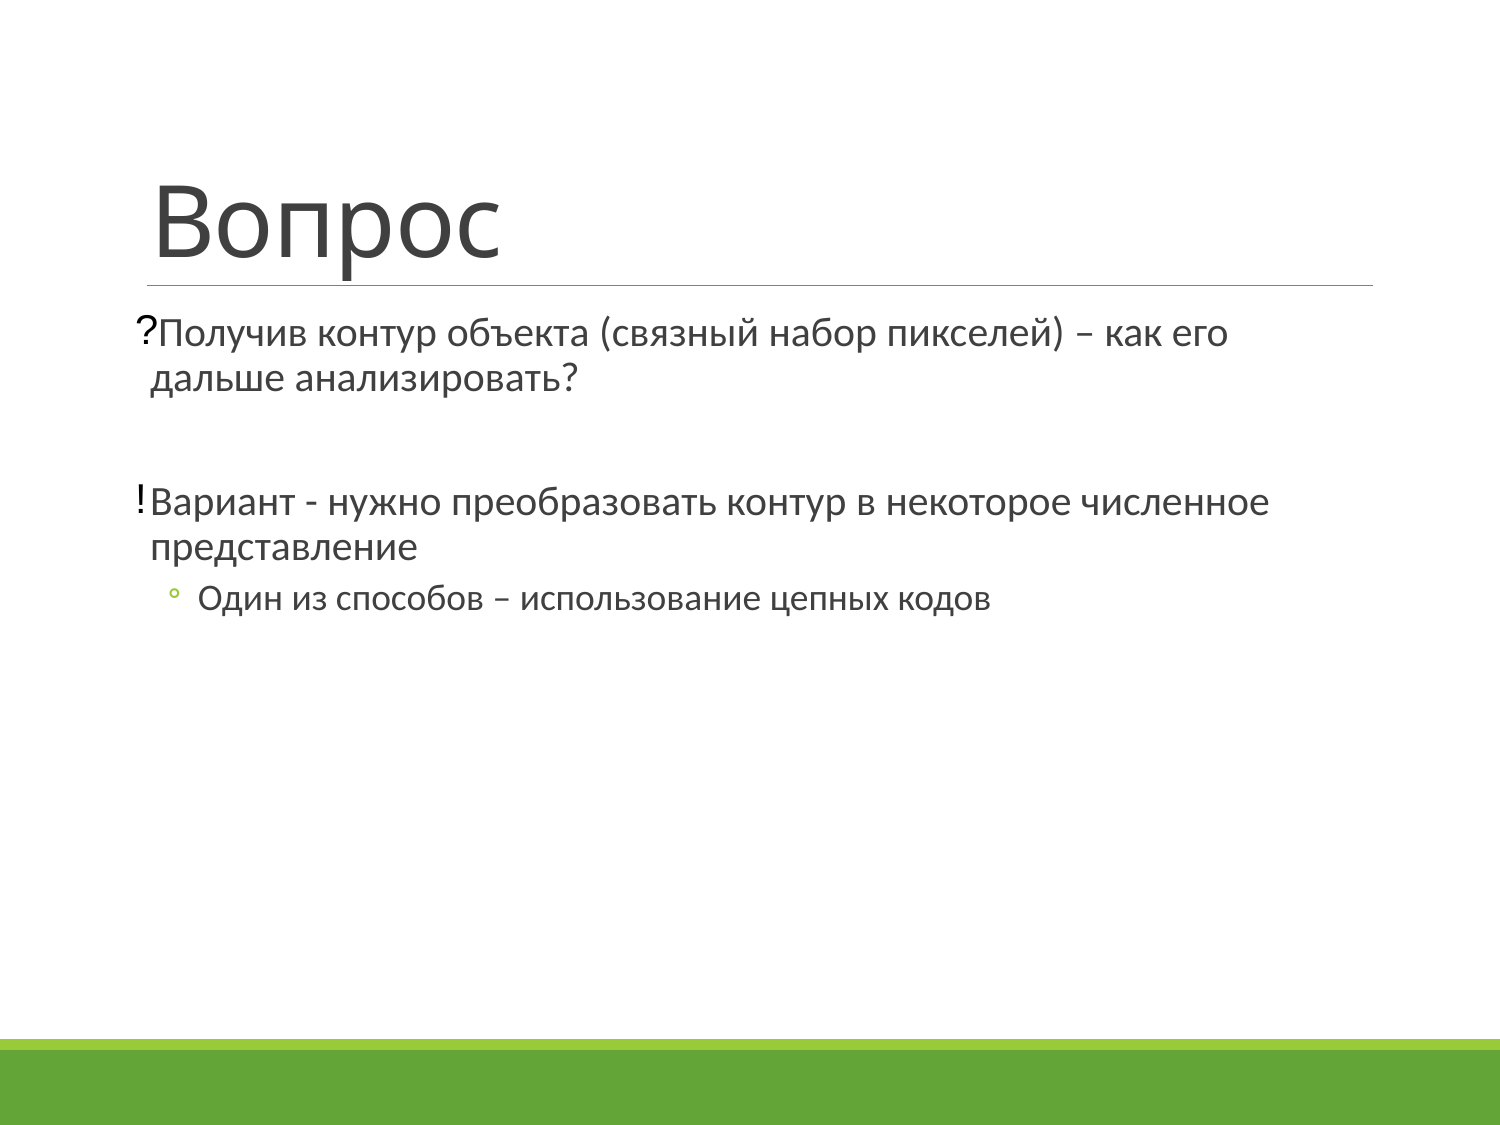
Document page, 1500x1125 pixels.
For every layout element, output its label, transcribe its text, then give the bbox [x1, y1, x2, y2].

list Получив контур объекта (связный набор пикселей) – как его дальше анализировать? Вариант - нужно преобразовать контур в некоторое численное представление Один из способов – использование цепных кодов [135, 302, 1373, 963]
title Вопрос [135, 47, 1373, 285]
